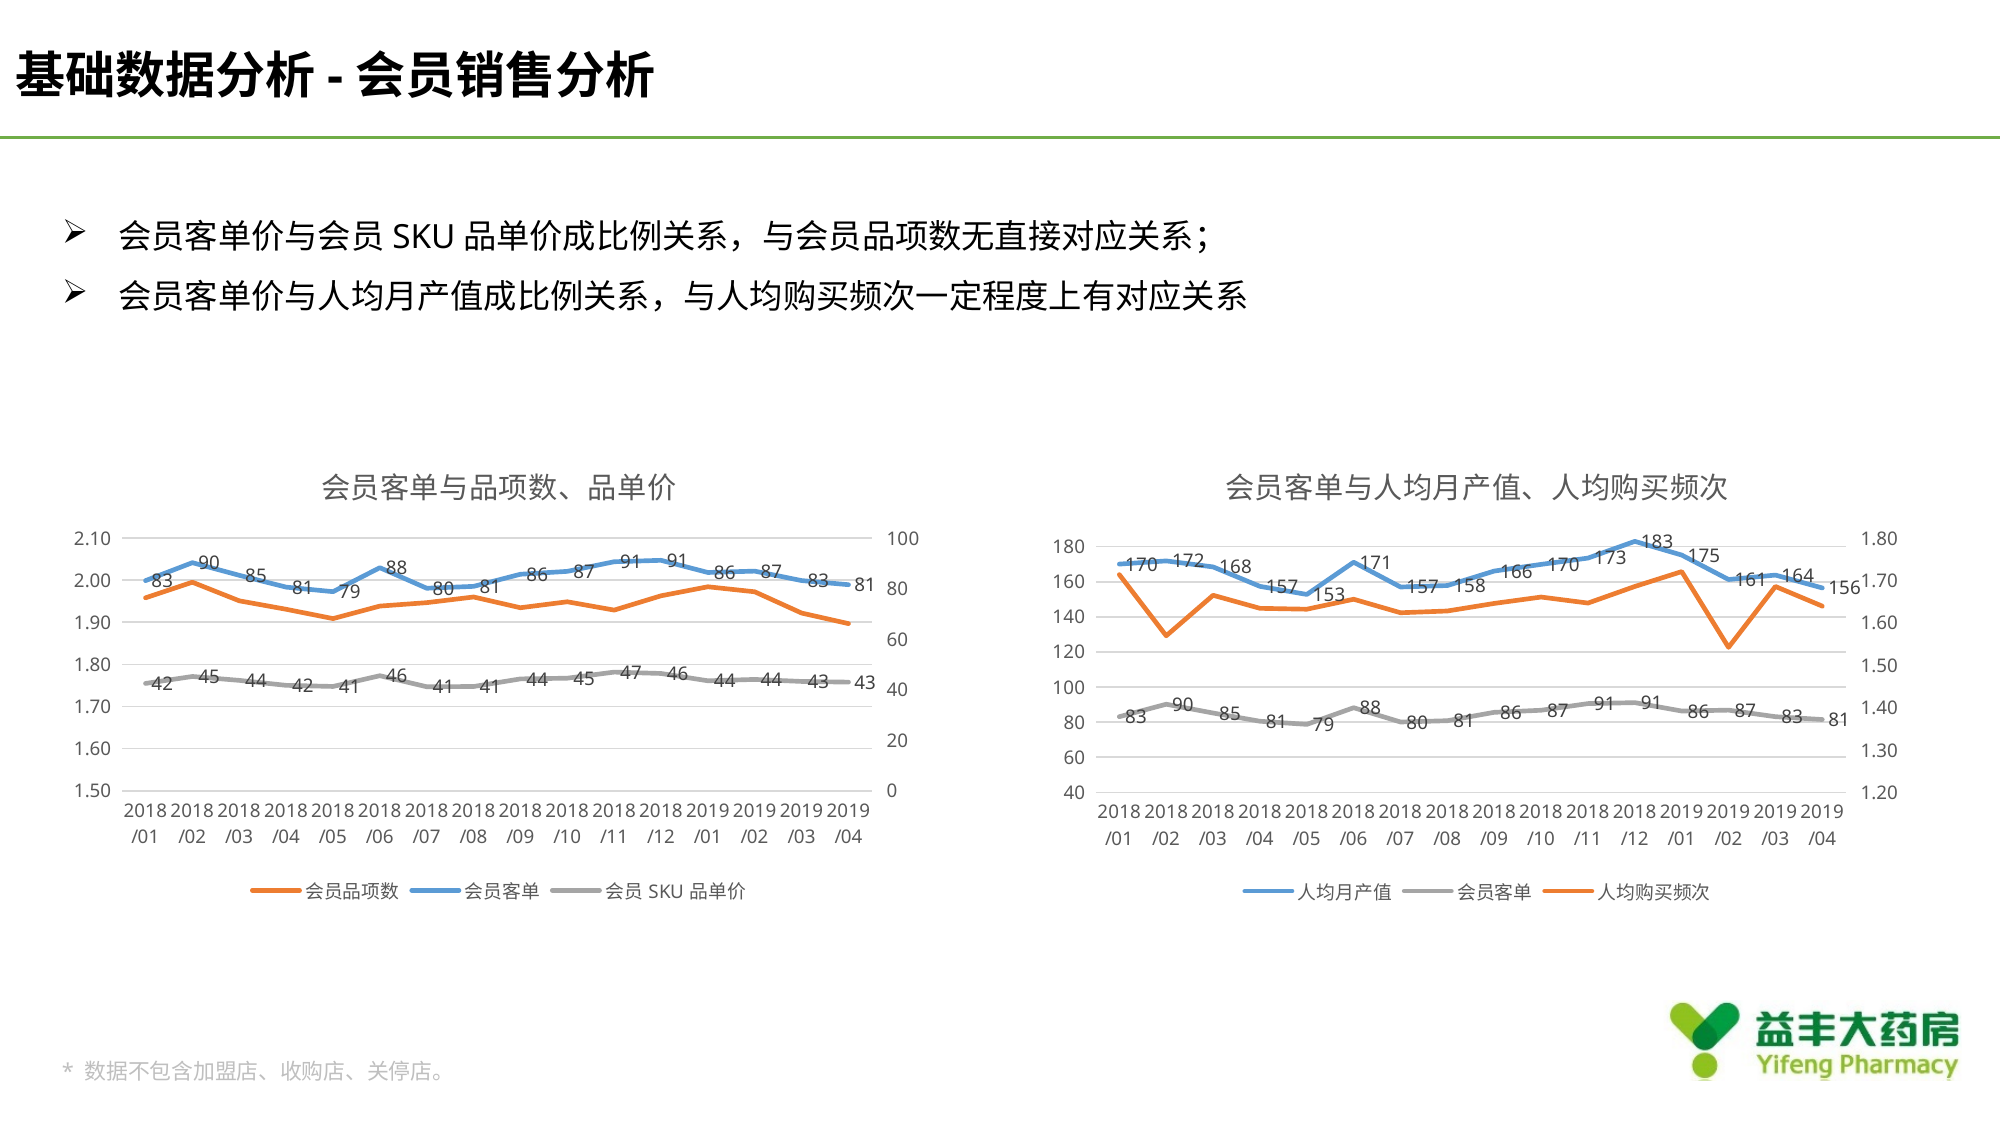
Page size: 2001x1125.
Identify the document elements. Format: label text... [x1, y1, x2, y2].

text_box 会员客单价与会员SKU品单价成比例关系，与会员品项数无直接对应关系； 会员客单价与人均月产值成比例关系，与人均购买频次一定程度上有对应关系 [62, 195, 1934, 316]
text_box 基础数据分析-会员销售分析 [15, 50, 960, 105]
picture [1663, 1000, 1962, 1081]
text_box * 数据不包含加盟店、收购店、关停店。 [61, 1060, 455, 1085]
chart [56, 437, 943, 911]
chart [1034, 437, 1921, 911]
